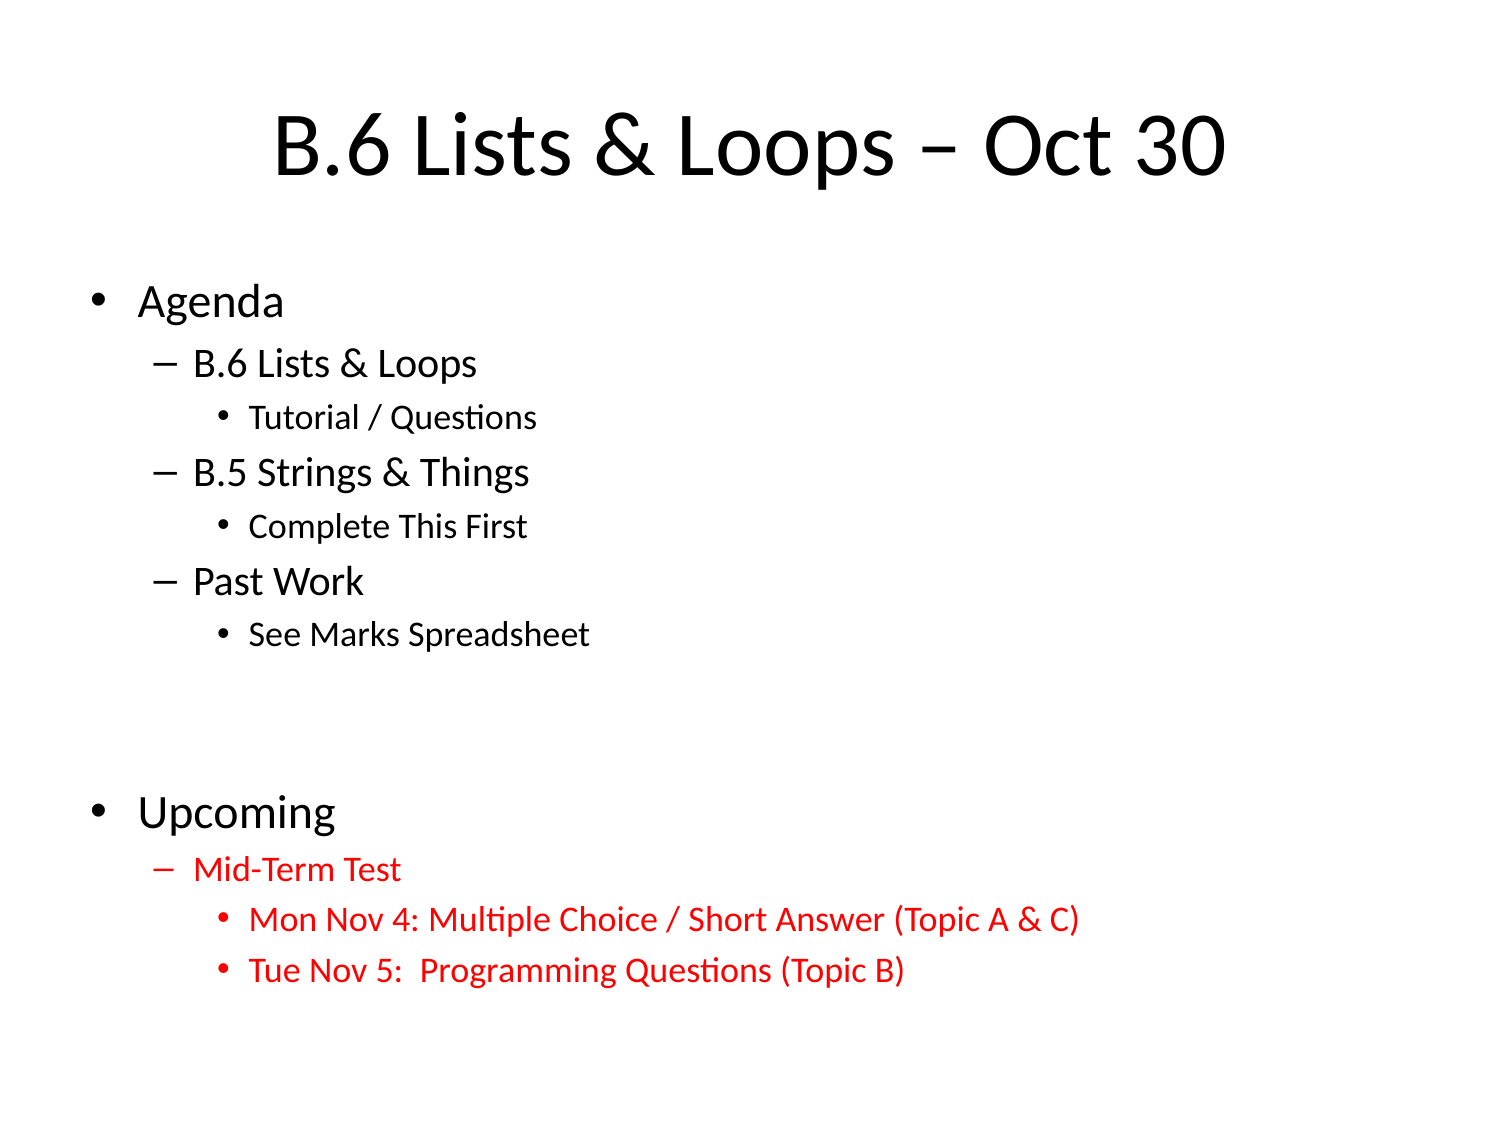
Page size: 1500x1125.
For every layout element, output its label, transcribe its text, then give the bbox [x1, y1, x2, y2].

list Agenda B.6 Lists & Loops Tutorial / Questions B.5 Strings & Things Complete This First Past Work See Marks Spreadsheet Upcoming Mid-Term Test Mon Nov 4: Multiple Choice / Short Answer (Topic A & C) Tue Nov 5: Programming Questions (Topic B) [75, 262, 1425, 1005]
title B.6 Lists & Loops – Oct 30 [75, 45, 1425, 233]
